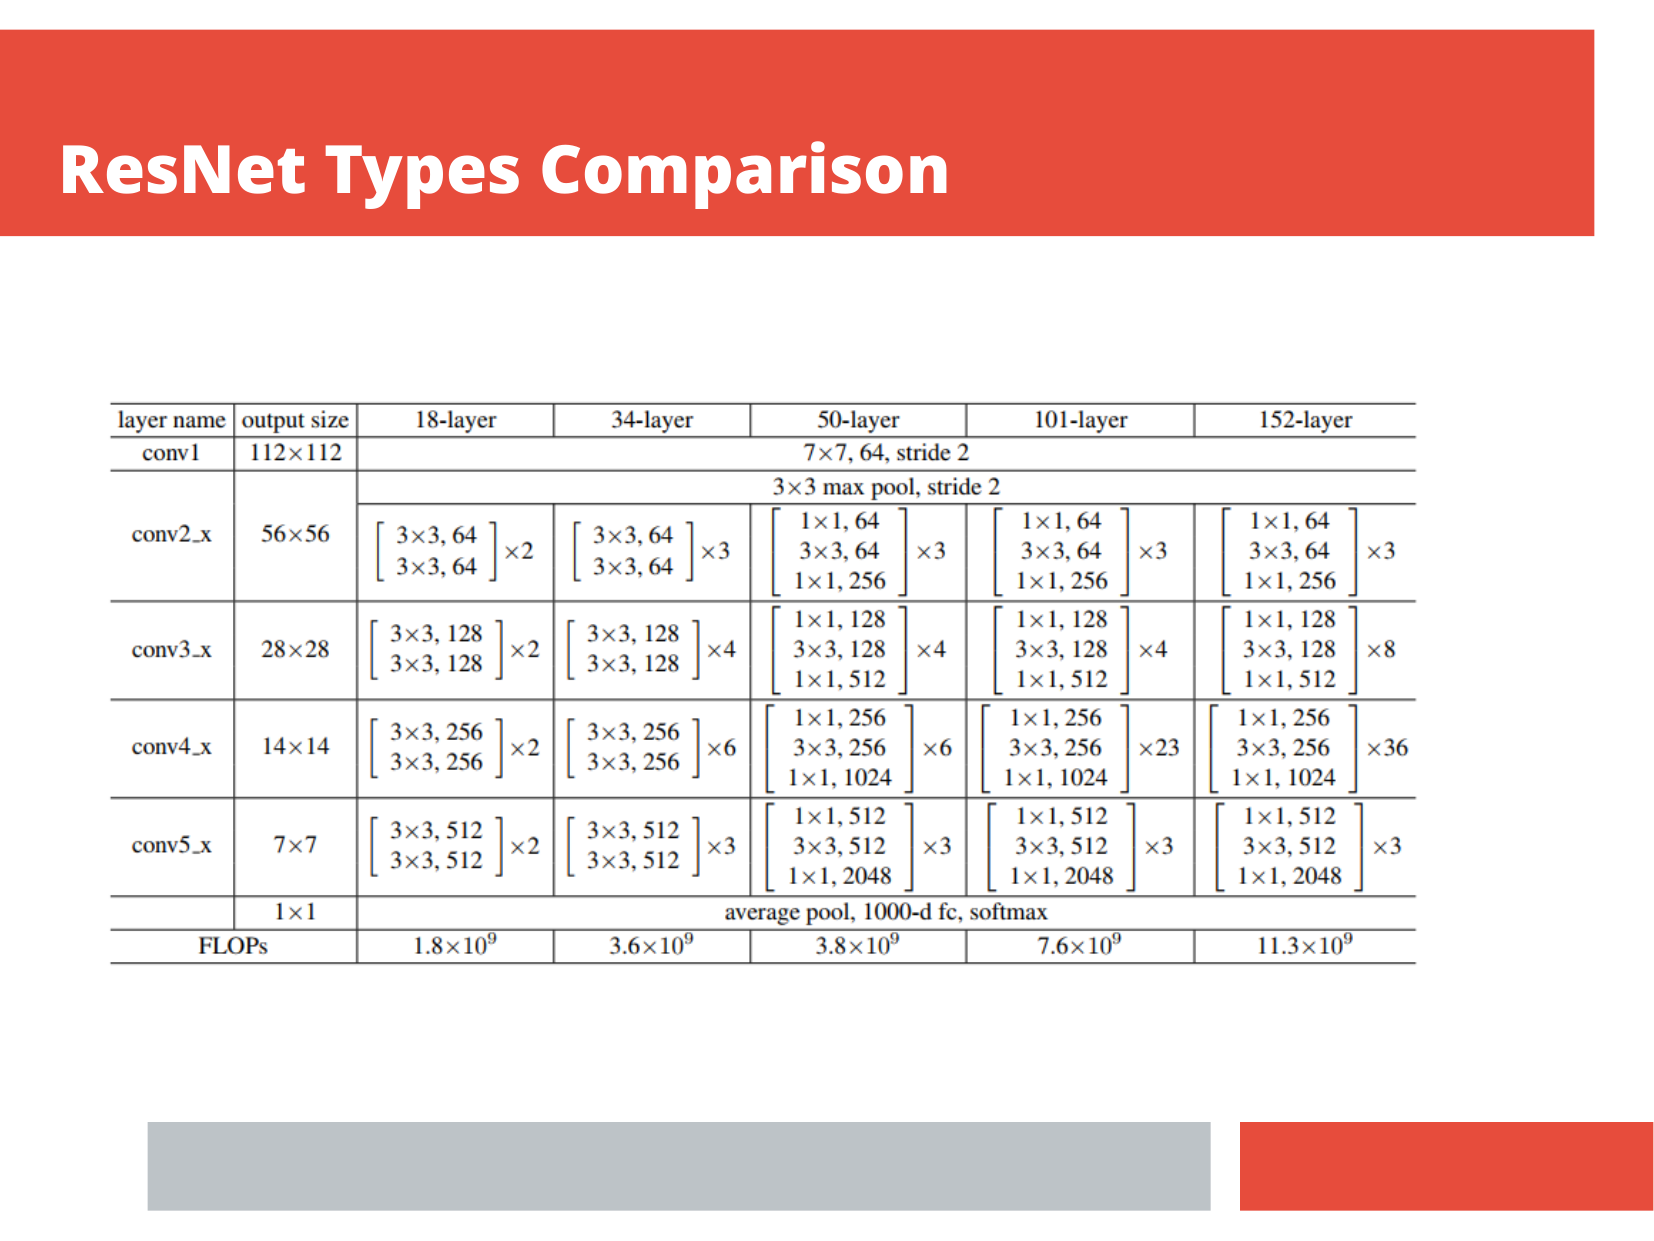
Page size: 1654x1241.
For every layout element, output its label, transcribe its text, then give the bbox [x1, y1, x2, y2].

text_box ResNet Types Comparison [59, 59, 1595, 207]
picture [88, 382, 1447, 972]
